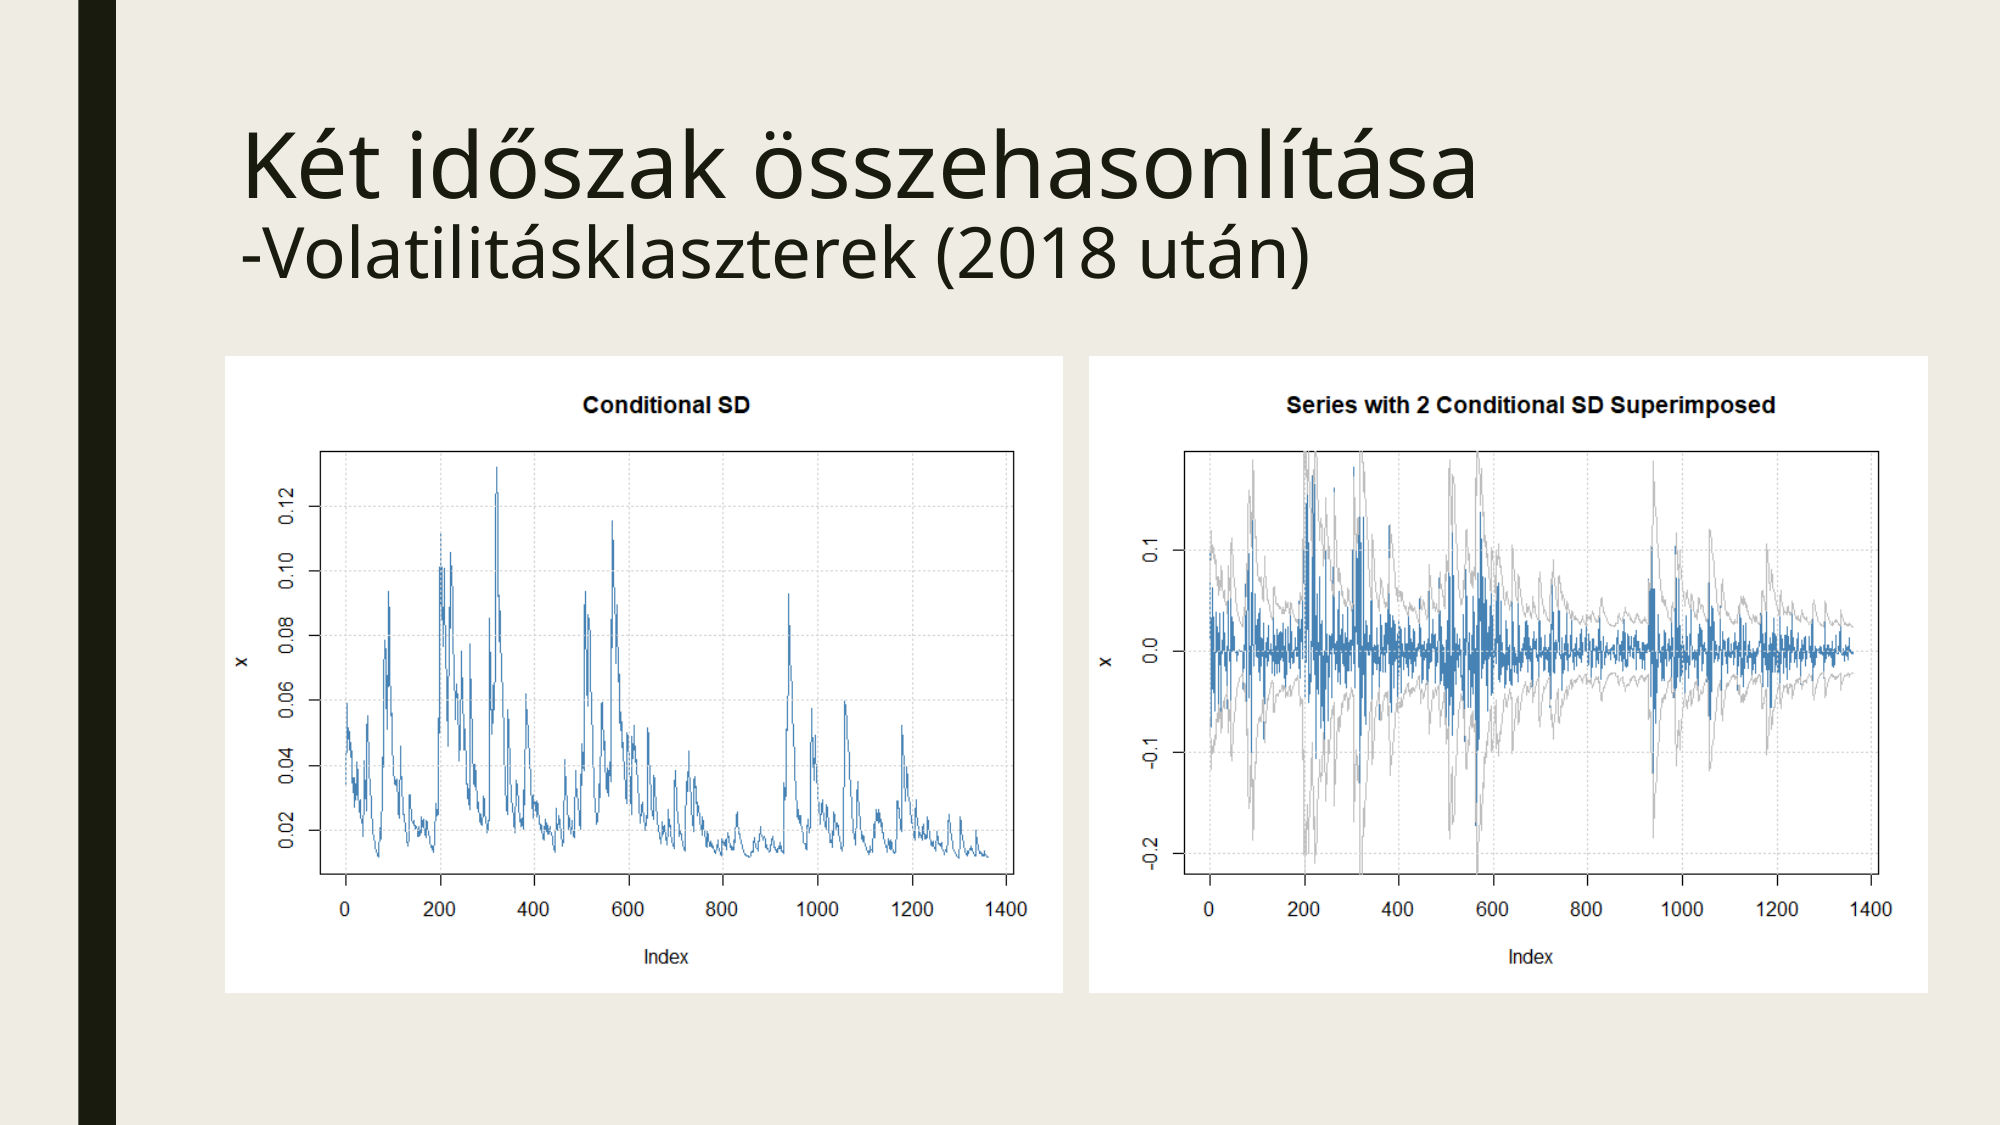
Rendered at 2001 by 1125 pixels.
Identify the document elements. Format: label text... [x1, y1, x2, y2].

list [224, 356, 1063, 993]
title Két időszak összehasonlítása -Volatilitásklaszterek (2018 után) [225, 112, 1800, 357]
picture [1089, 356, 1928, 993]
